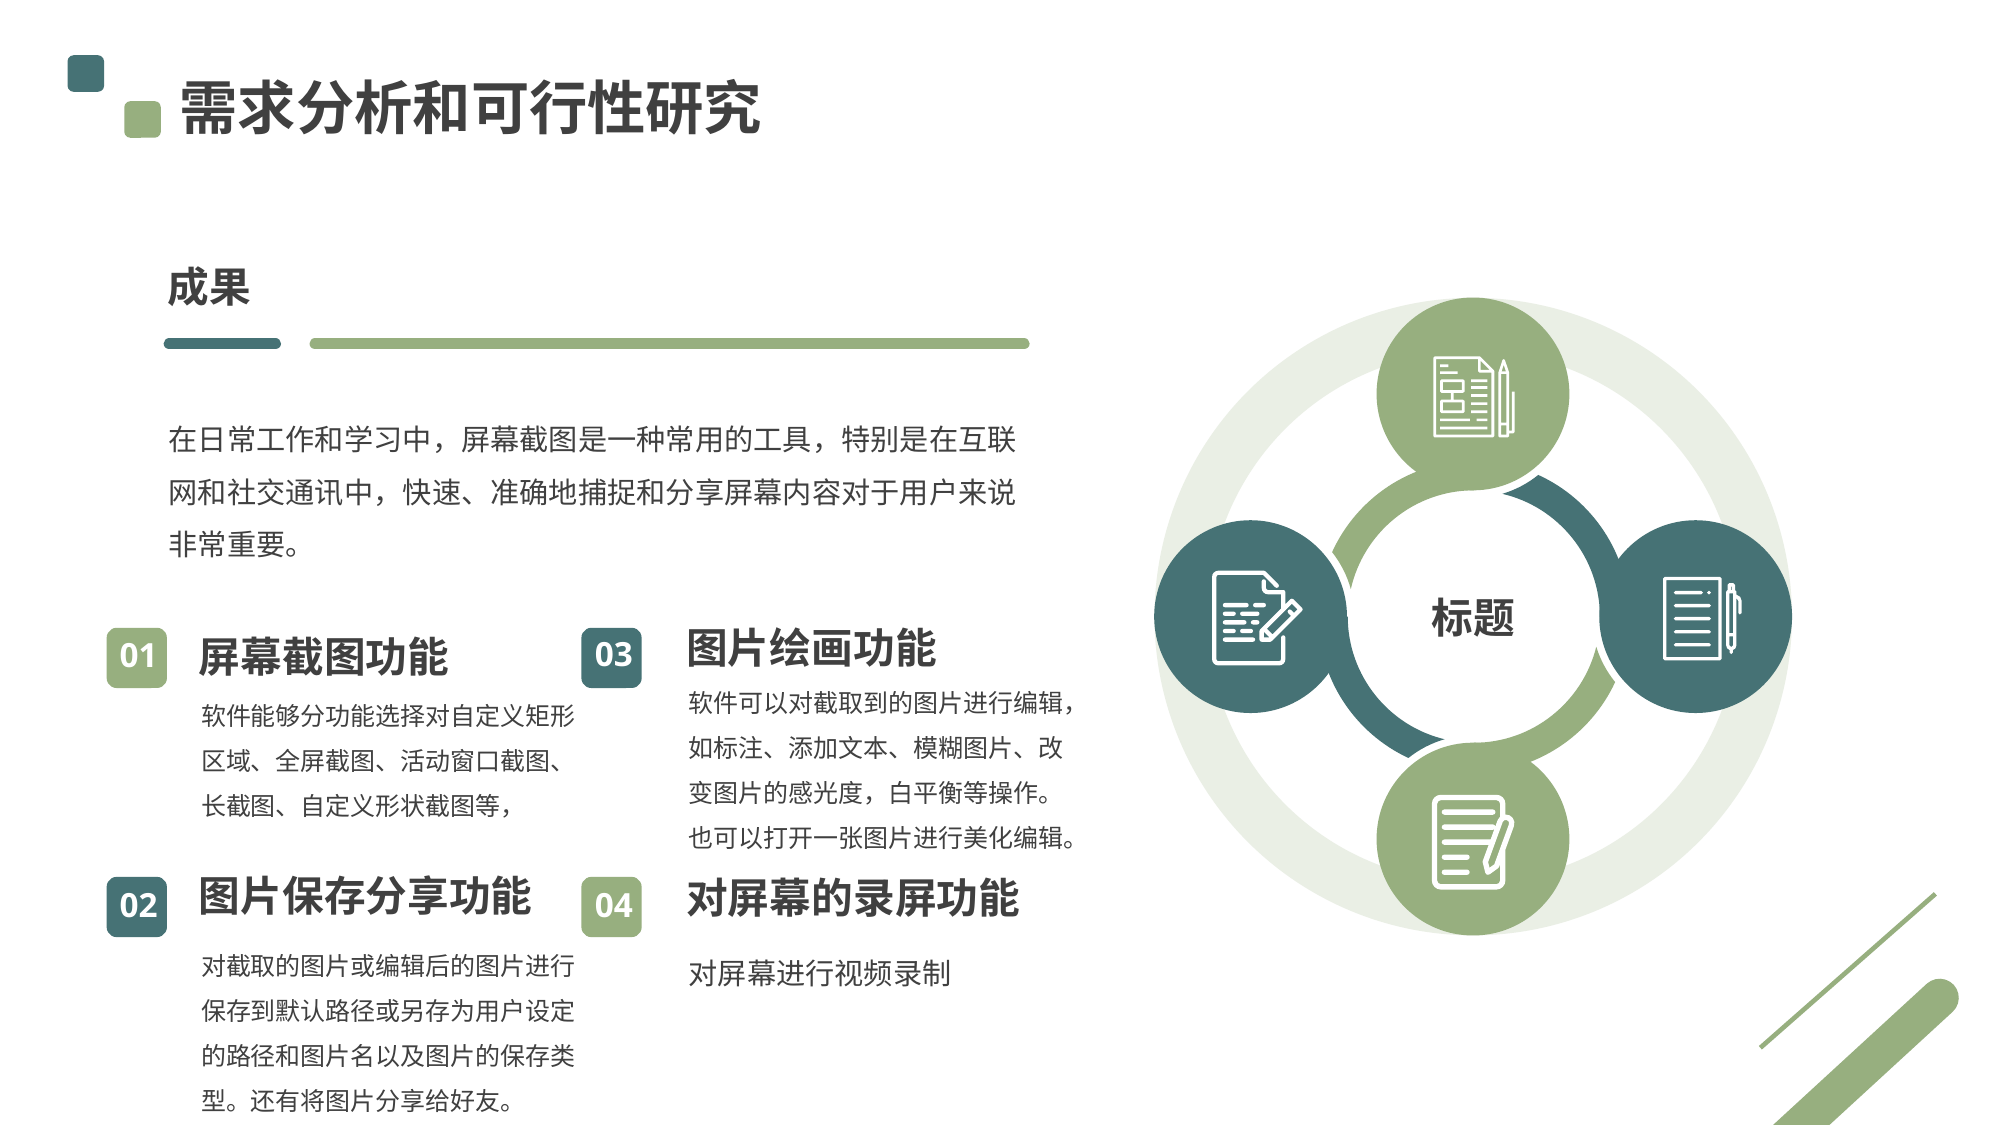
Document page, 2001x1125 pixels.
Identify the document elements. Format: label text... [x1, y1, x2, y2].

text_box 04 [573, 877, 655, 932]
text_box [581, 932, 642, 939]
text_box 02 [97, 876, 180, 932]
text_box 成果 [152, 252, 720, 318]
text_box 图片绘画功能 [670, 606, 1035, 688]
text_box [1154, 297, 1793, 936]
text_box 03 [573, 626, 655, 681]
text_box [1771, 1048, 1915, 1125]
text_box 图片保存分享功能 [183, 854, 582, 935]
text_box [580, 681, 643, 690]
text_box 软件可以对截取到的图片进行编辑，如标注、添加文本、模糊图片、改变图片的感光度，白平衡等操作。也可以打开一张图片进行美化编辑。 [673, 665, 1084, 860]
text_box [106, 932, 167, 939]
text_box 软件能够分功能选择对自定义矩形区域、全屏截图、活动窗口截图、长截图、自定义形状截图等， [186, 677, 597, 828]
text_box 屏幕截图功能 [183, 616, 523, 697]
text_box 01 [97, 627, 180, 682]
text_box [106, 682, 168, 690]
text_box [1936, 977, 1960, 1029]
text_box 需求分析和可行性研究 [164, 63, 788, 149]
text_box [67, 55, 161, 138]
text_box 对屏幕的录屏功能 [670, 856, 1039, 938]
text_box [1760, 893, 1936, 1048]
text_box 对屏幕进行视频录制 [673, 930, 1084, 998]
text_box 对截取的图片或编辑后的图片进行保存到默认路径或另存为用户设定的路径和图片名以及图片的保存类型。还有将图片分享给好友。 [186, 934, 597, 1123]
text_box 在日常工作和学习中，屏幕截图是一种常用的工具，特别是在互联网和社交通讯中，快速、准确地捕捉和分享屏幕内容对于用户来说非常重要。 [153, 396, 1044, 569]
